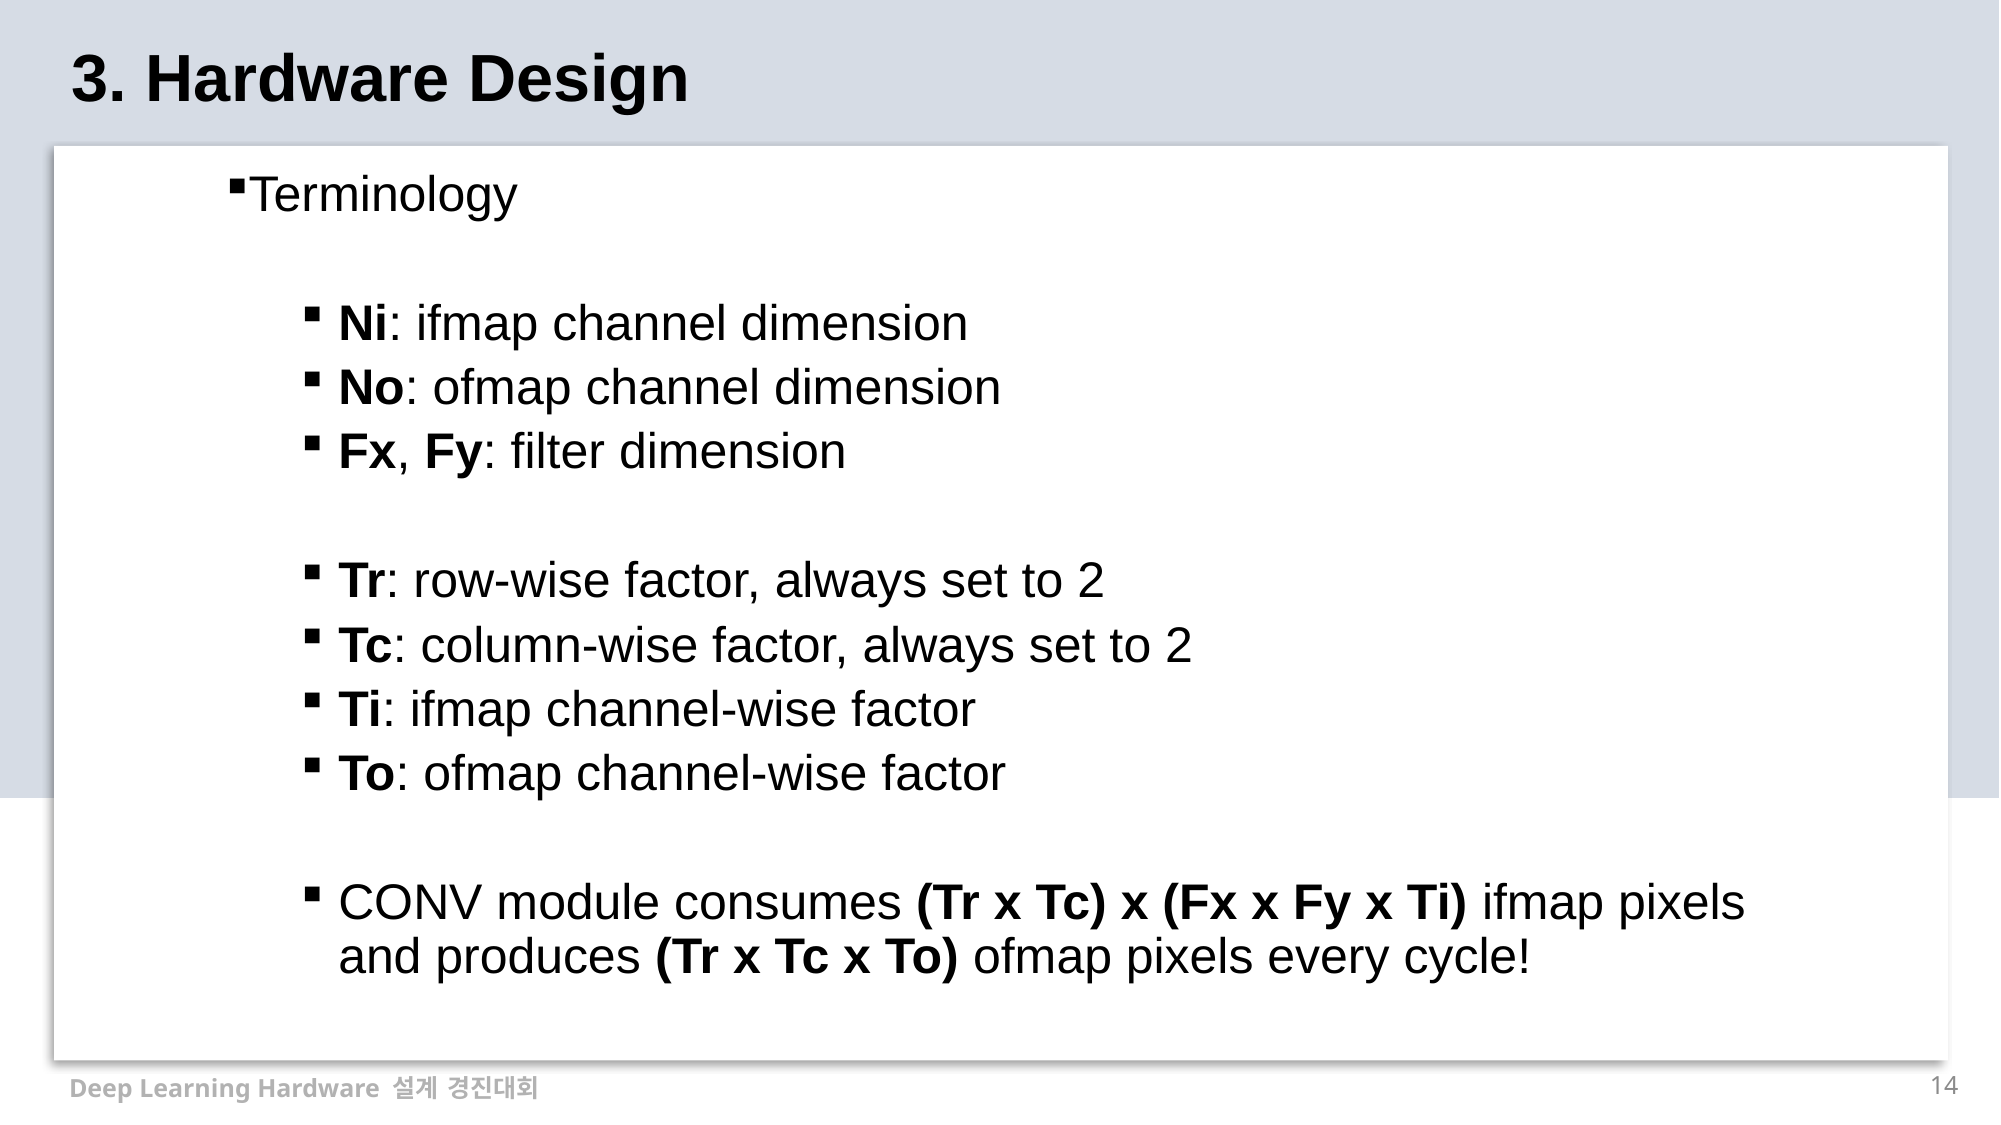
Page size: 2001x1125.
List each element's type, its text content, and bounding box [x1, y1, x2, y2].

text_box 3. Hardware Design [57, 27, 706, 122]
footer Deep Learning Hardware 설계 경진대회 [54, 1057, 730, 1118]
text_box Terminology Ni: ifmap channel dimension No: ofmap channel dimension Fx, Fy: filter dimension Tr: row-wise factor, always set to 2 Tc: column-wise factor, always set to 2 Ti: ifmap channel-wise factor To: ofmap channel-wise factor CONV module consumes (Tr x Tc) x (Fx x Fy x Ti) ifmap pixels and produces (Tr x Tc x To) ofmap pixels every cycle! [211, 160, 1789, 1057]
slide_number 14 [1523, 1056, 1974, 1117]
